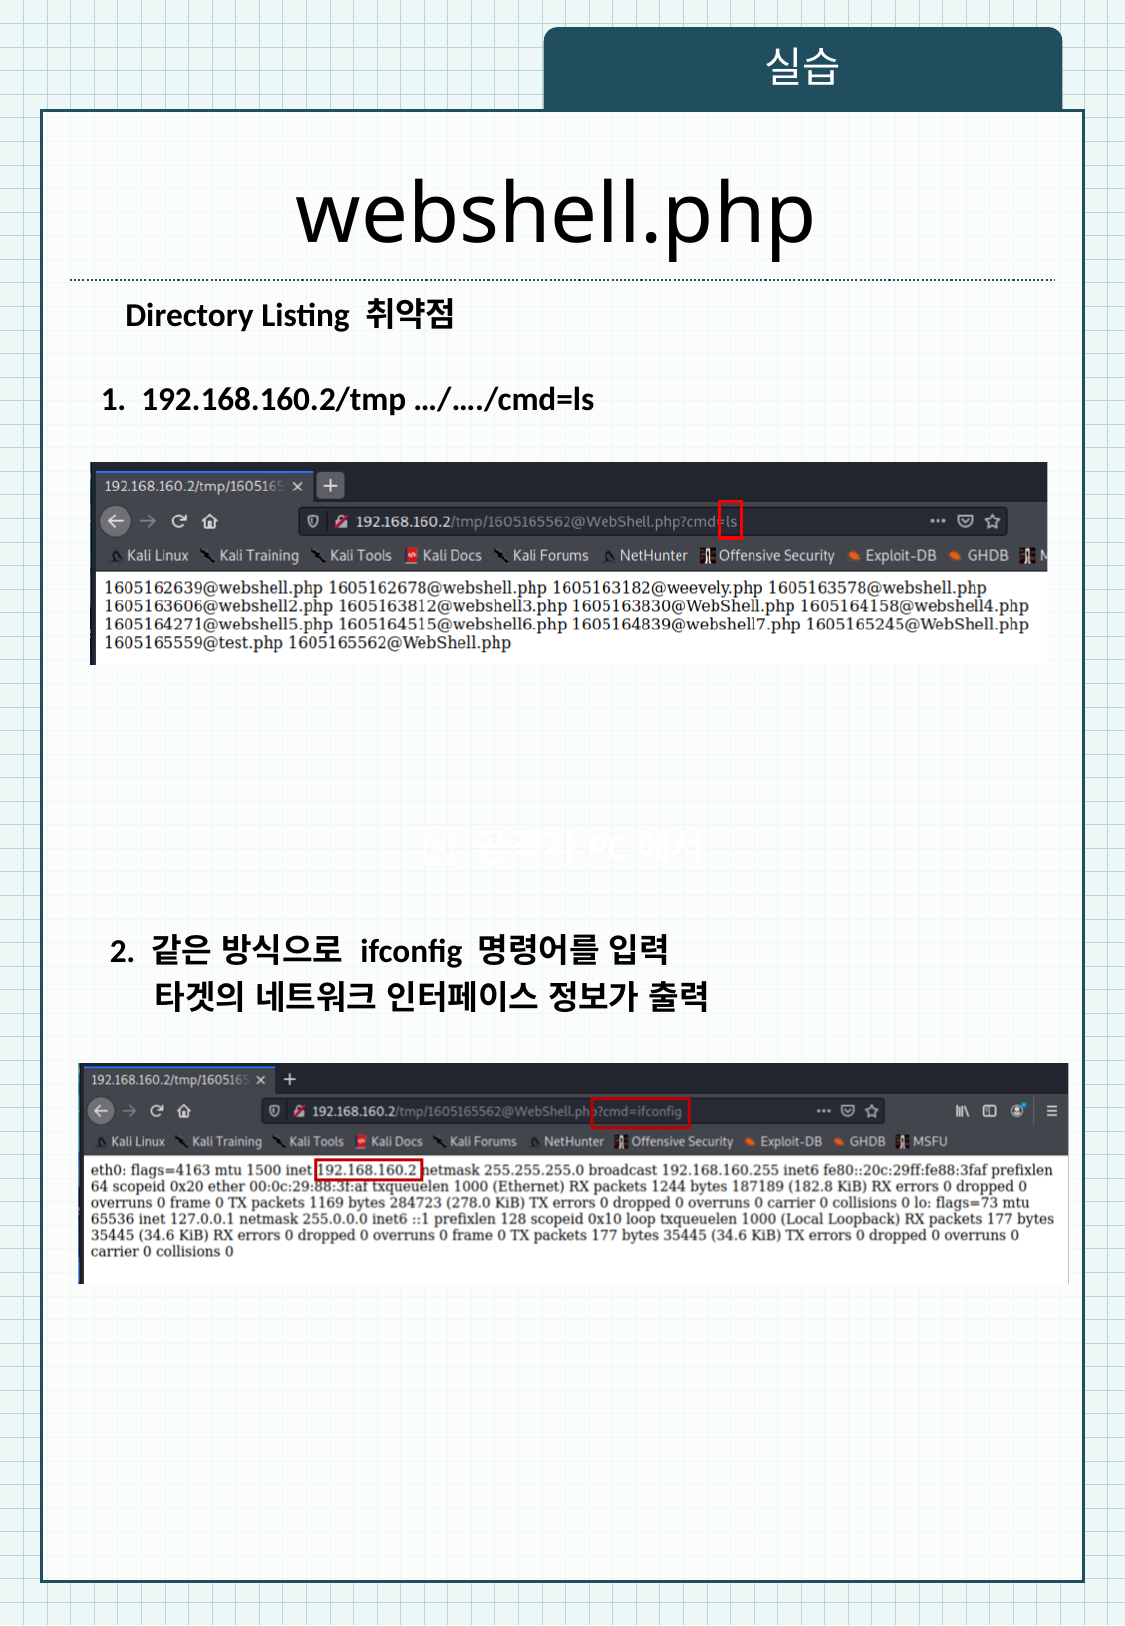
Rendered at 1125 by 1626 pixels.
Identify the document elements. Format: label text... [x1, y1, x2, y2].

picture [78, 1063, 1069, 1284]
text_box 1. 192.168.160.2/tmp …/…./cmd=ls [86, 369, 626, 424]
text_box Directory Listing 취약점 [110, 286, 472, 341]
text_box 실습 [560, 35, 1046, 103]
text_box  공격자PC에서 [41, 109, 1084, 1582]
text_box [542, 26, 1064, 112]
text_box webshell.php [90, 157, 1024, 273]
picture [90, 462, 1048, 665]
text_box 2. 같은 방식으로 ifconfig 명령어를 입력 타겟의 네트워크 인터페이스 정보가 출력 [95, 921, 726, 1024]
